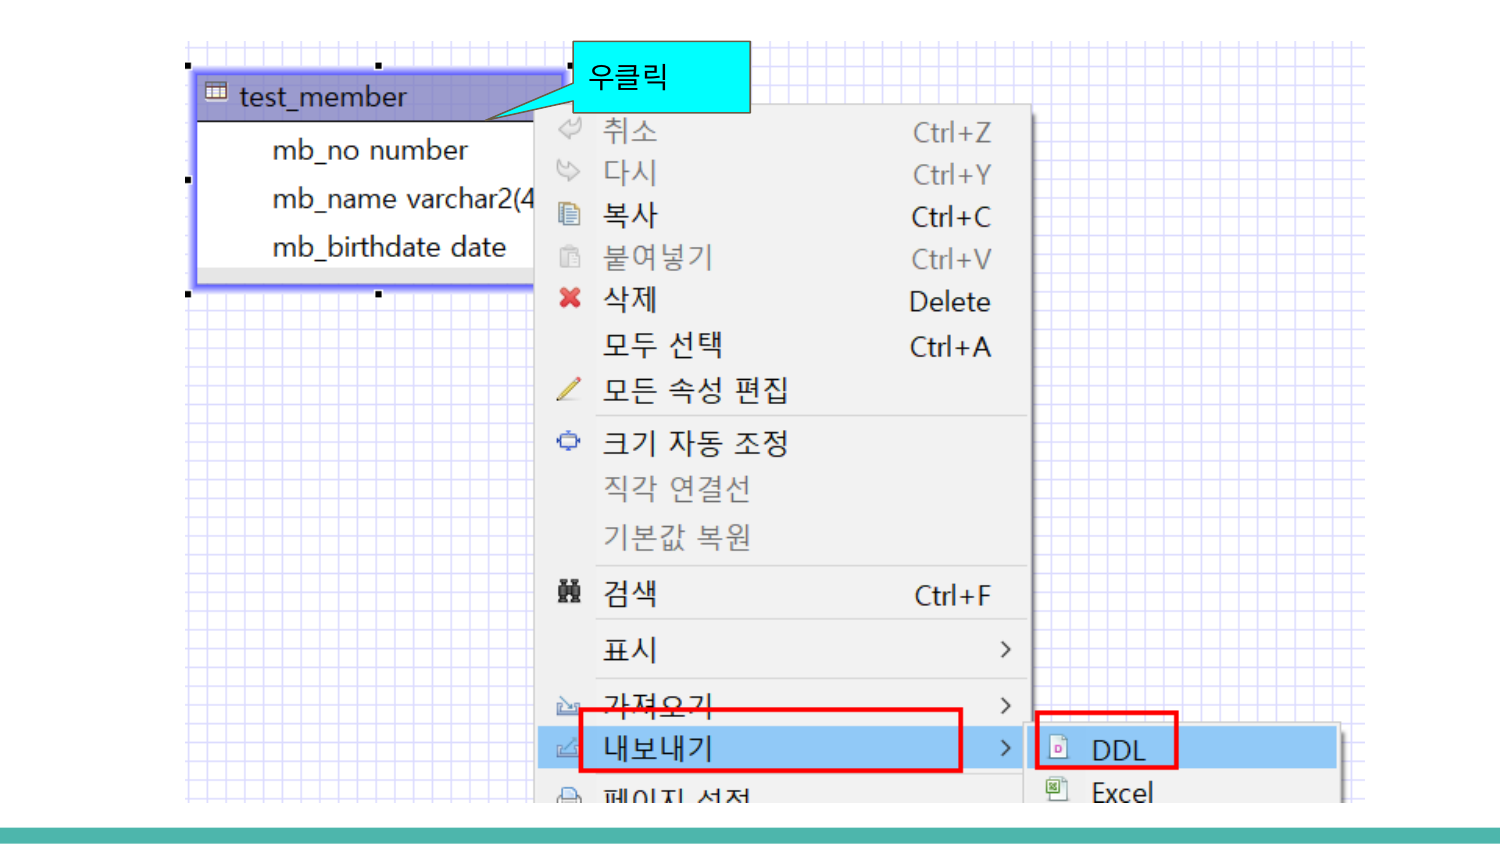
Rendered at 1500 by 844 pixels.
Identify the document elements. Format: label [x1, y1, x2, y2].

picture [184, 41, 1365, 803]
